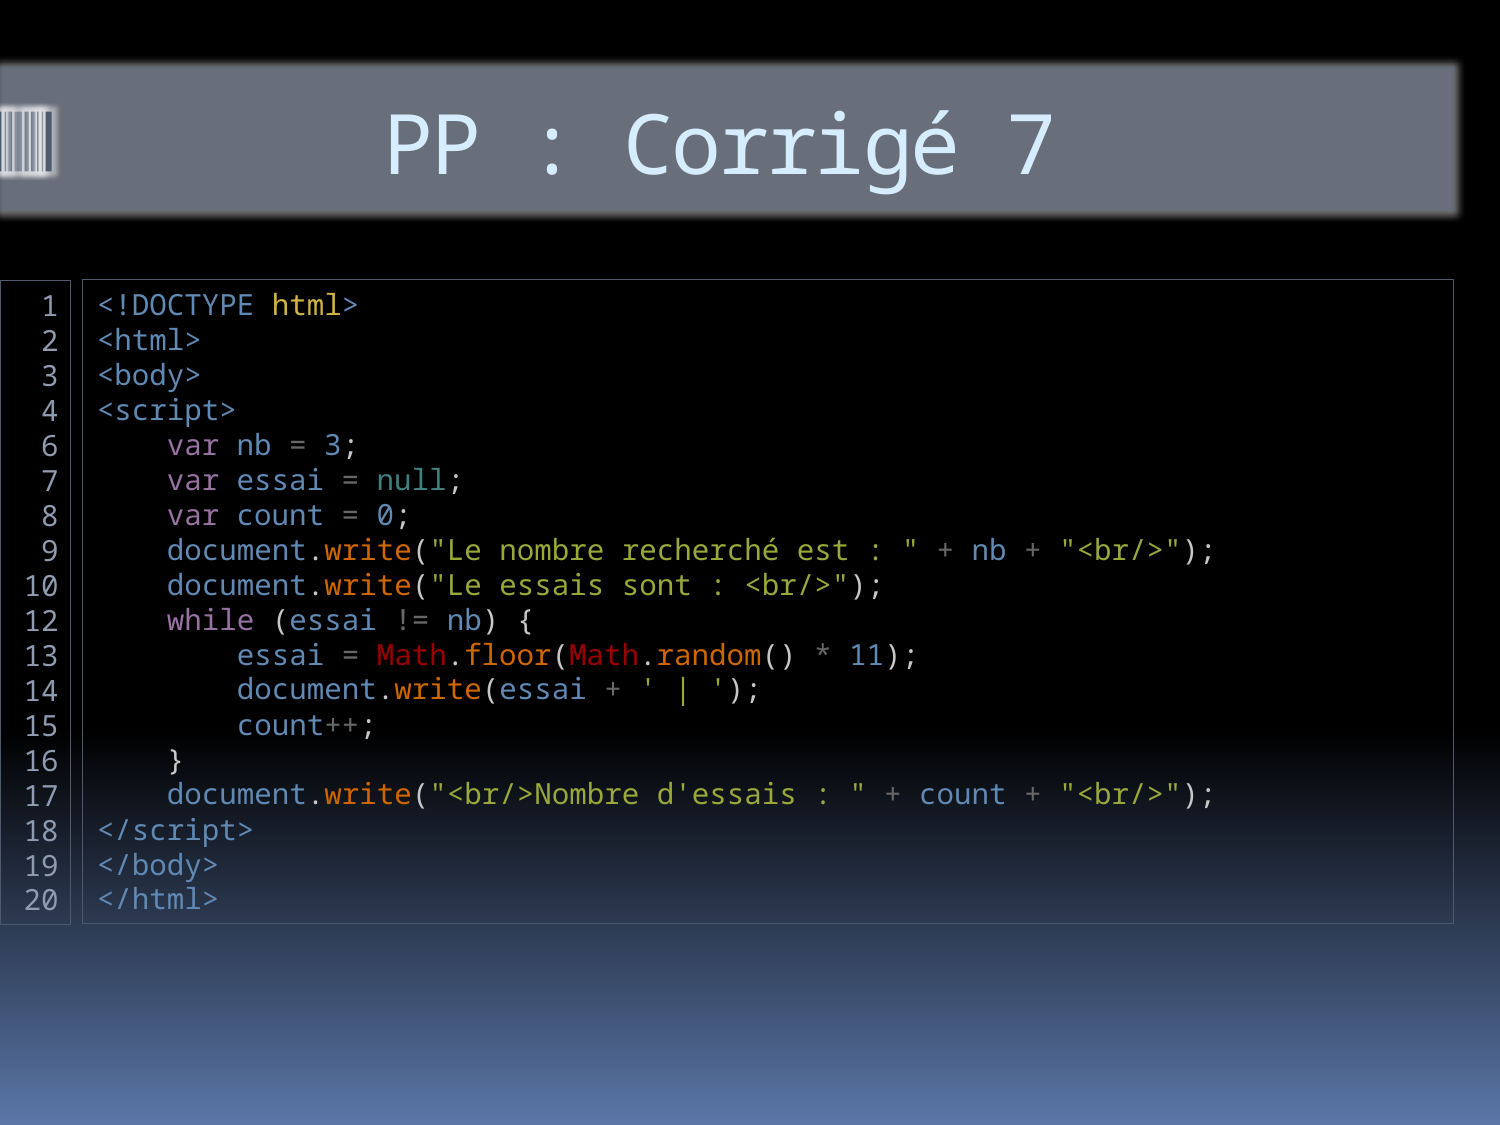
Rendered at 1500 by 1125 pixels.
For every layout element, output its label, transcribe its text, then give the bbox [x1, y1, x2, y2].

title PP : Corrigé 7 [82, 83, 1358, 234]
text_box <!DOCTYPE html> <html> <body> <script> var nb = 3; var essai = null; var count = 0; document.write("Le nombre recherché est : " + nb + "<br/>"); document.write("Le essais sont : <br/>"); while (essai != nb) { essai = Math.floor(Math.random() * 11); document.write(essai + ' | '); count++; } document.write("<br/>Nombre d'essais : " + count + "<br/>"); </script> </body> </html> [82, 278, 1454, 923]
text_box 1 2 3 4 6 7 8 9 10 12 13 14 15 16 17 18 19 20 [0, 280, 71, 925]
